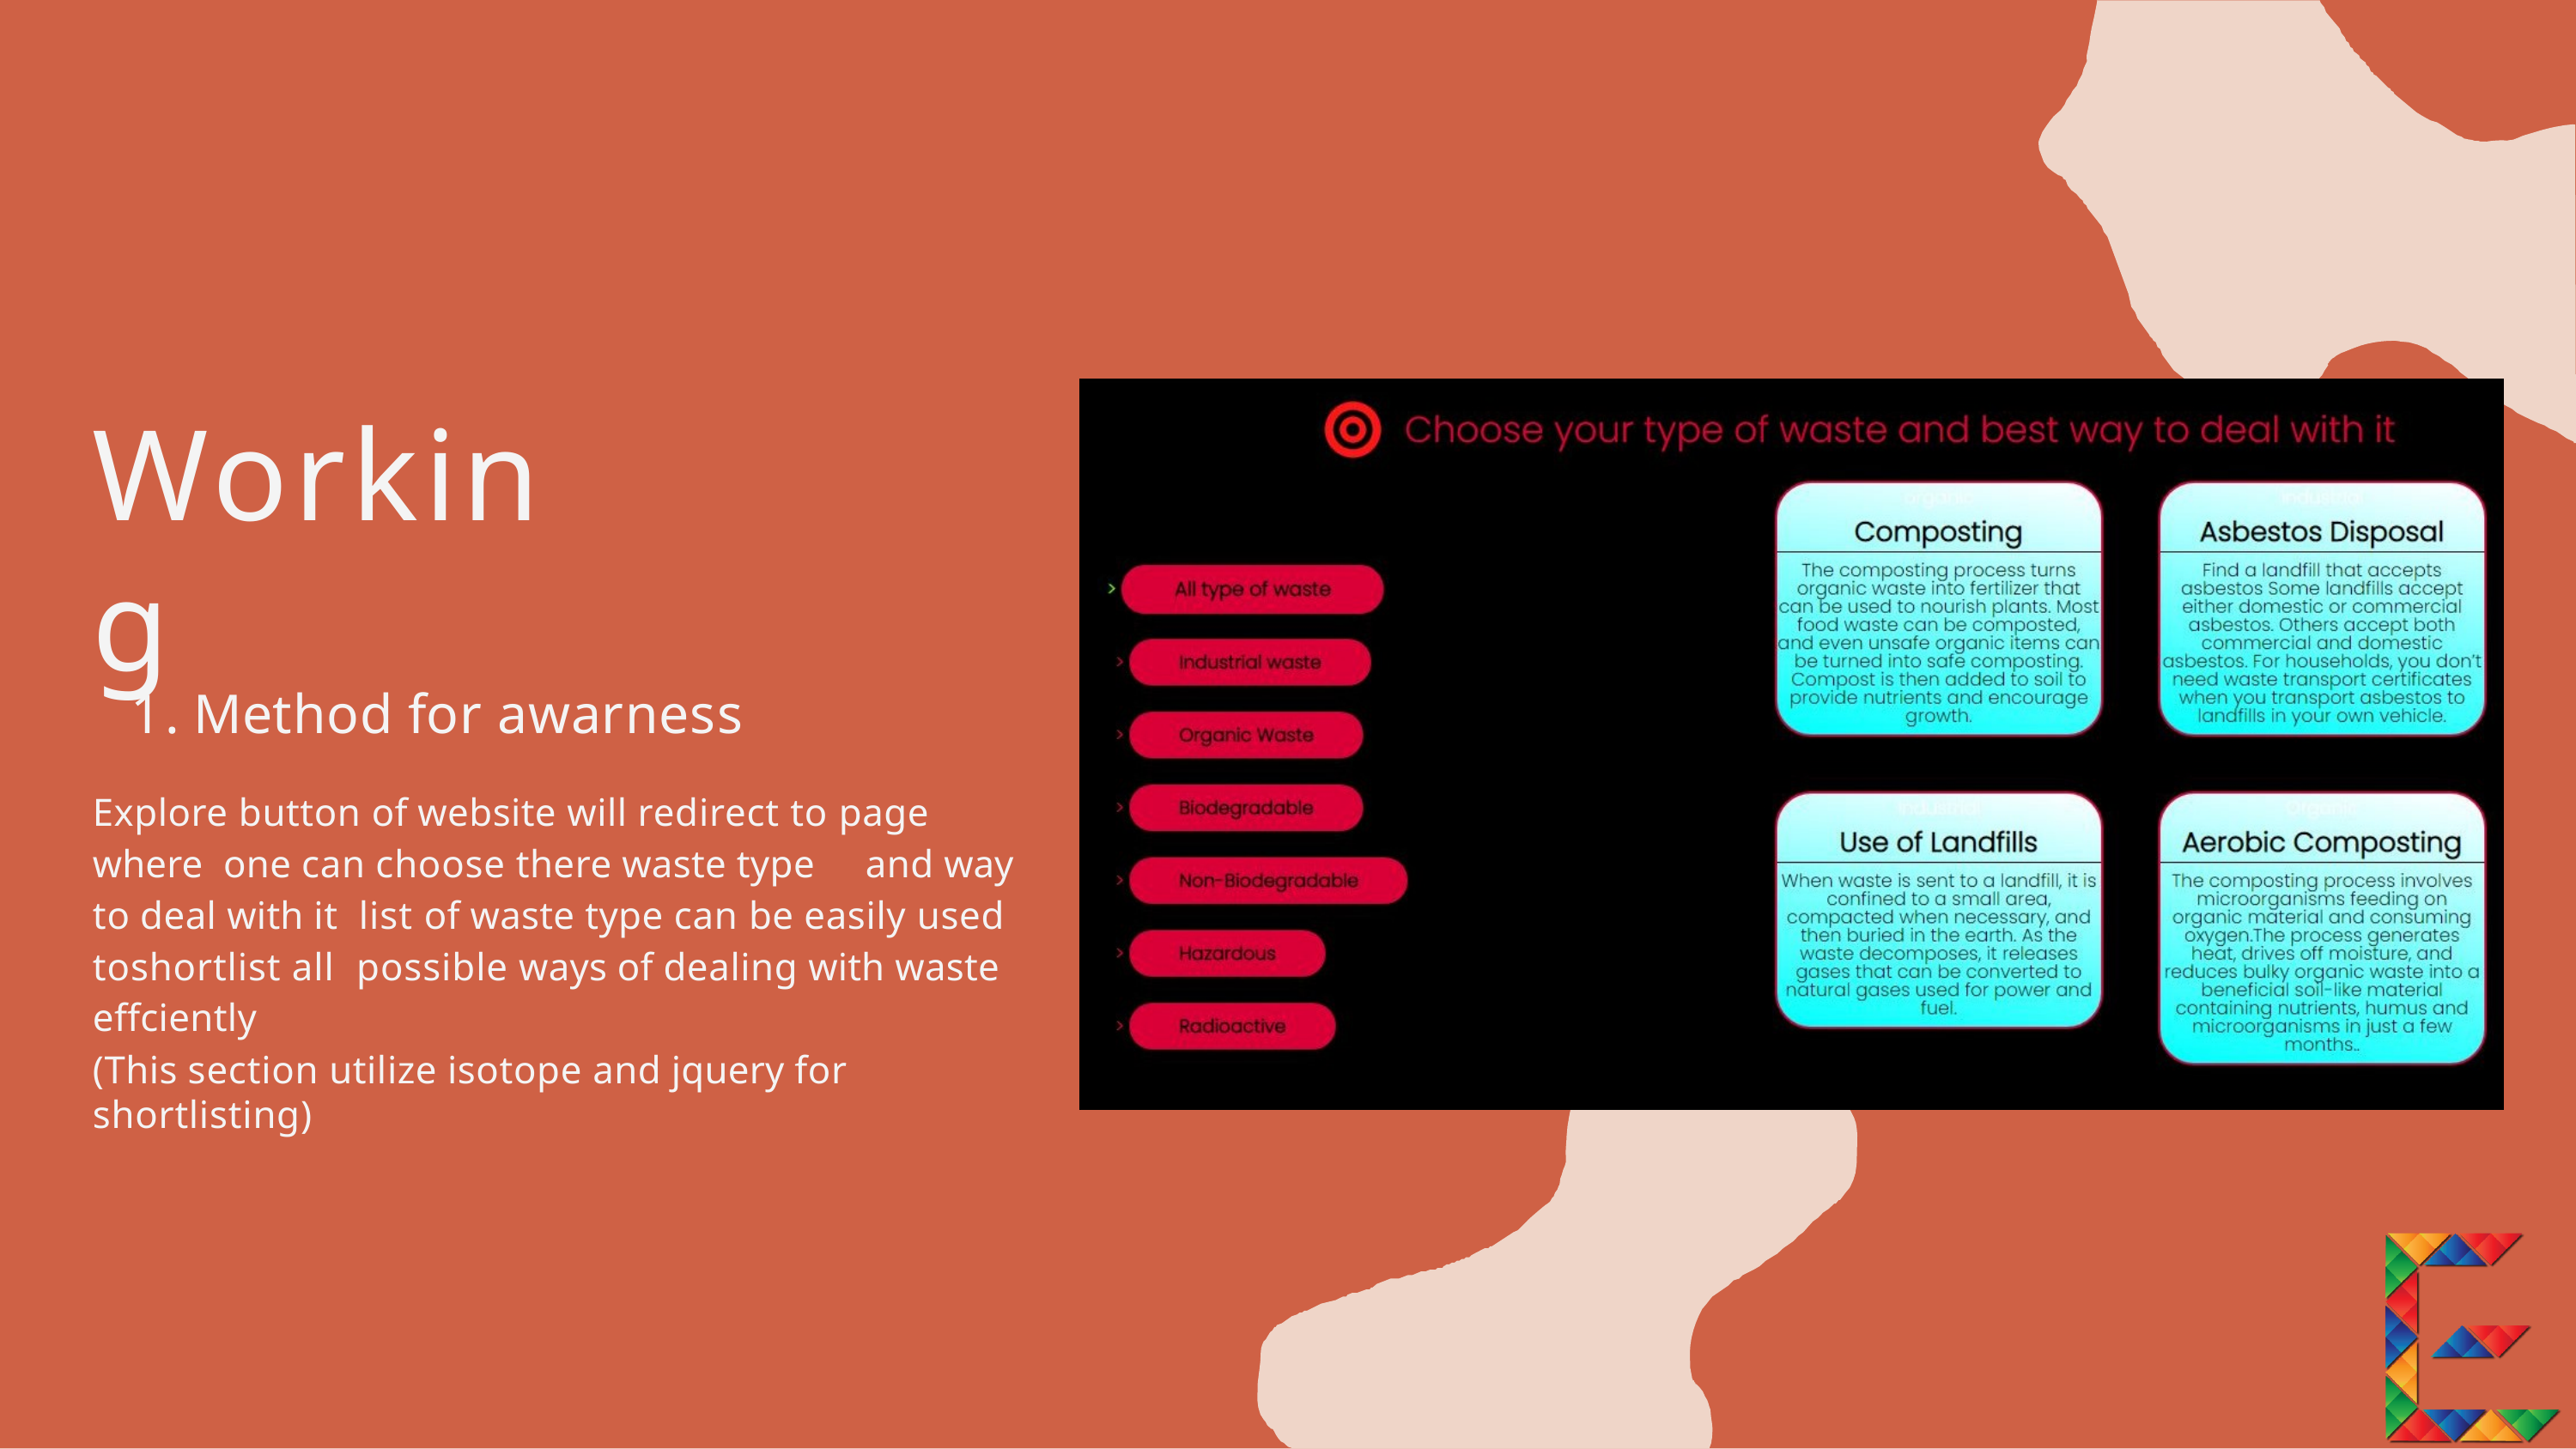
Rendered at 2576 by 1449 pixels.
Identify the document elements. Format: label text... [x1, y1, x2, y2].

text_box 1. Method for awarness Explore button of website will redirect to page where one can choose there waste type and way to deal with it list of waste type can be easily used toshortlist all possible ways of dealing with waste effciently (This section utilize isotope and jquery for shortlisting) [90, 677, 1050, 1137]
title Working [90, 393, 591, 677]
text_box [1078, 0, 2576, 1449]
